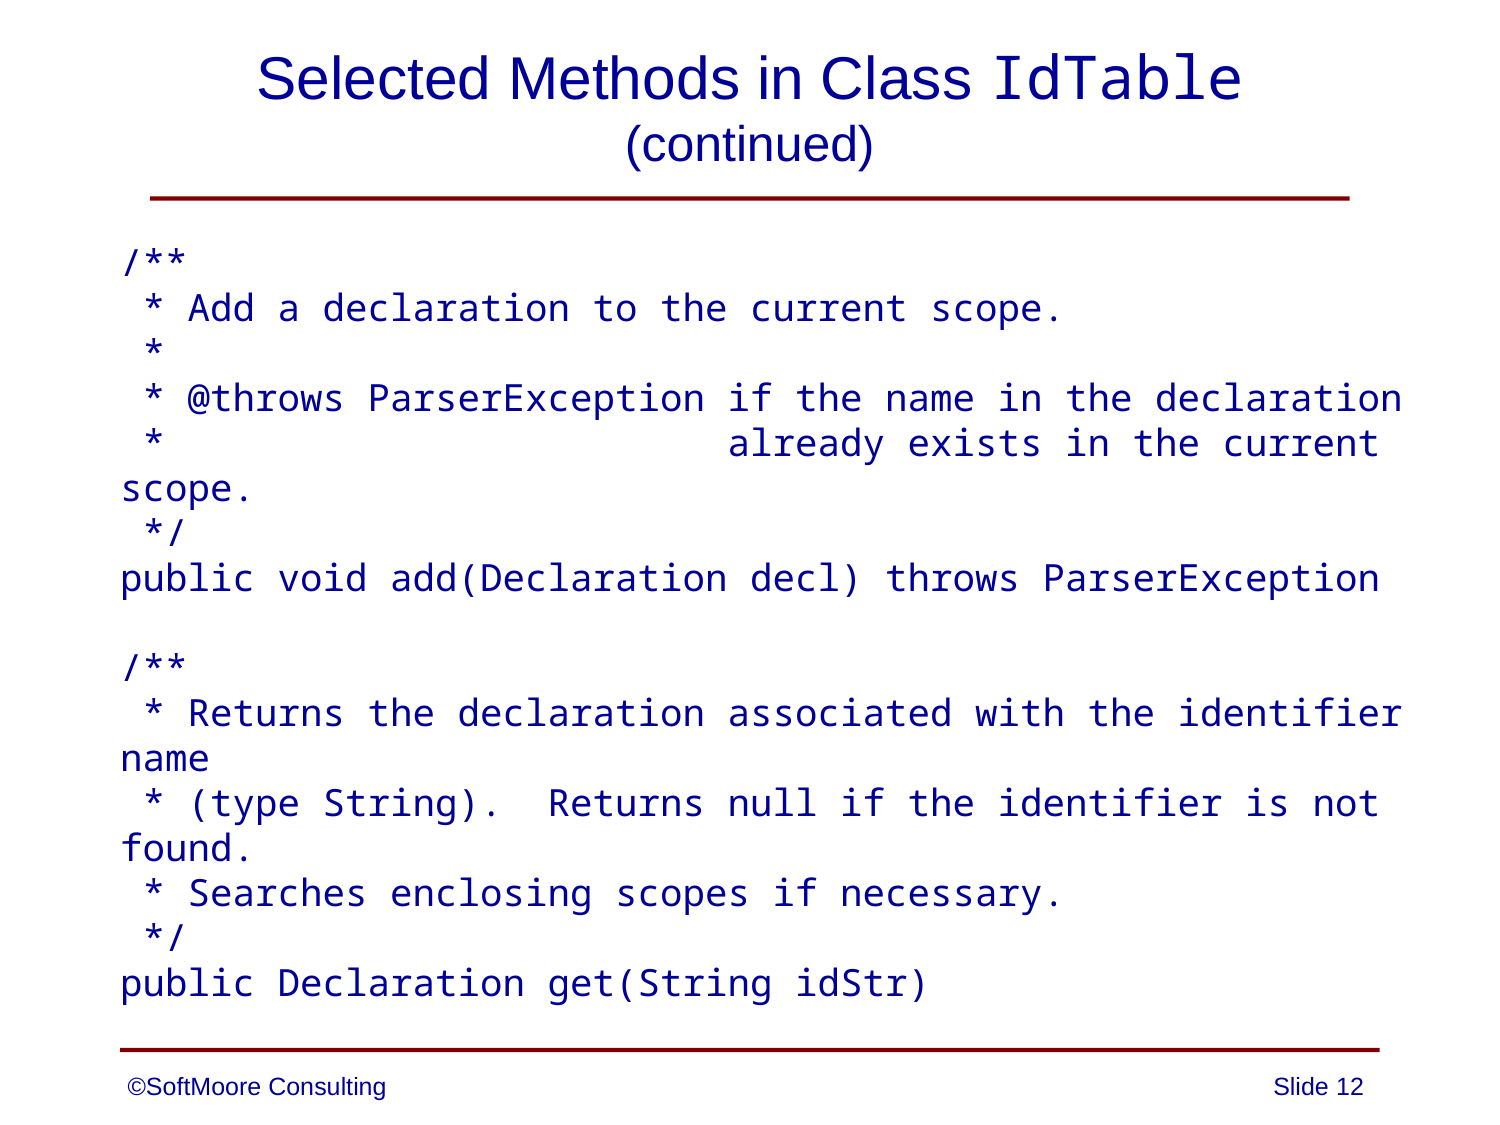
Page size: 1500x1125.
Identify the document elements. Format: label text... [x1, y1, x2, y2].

list /** * Add a declaration to the current scope. * * @throws ParserException if the name in the declaration * already exists in the current scope. */ public void add(Declaration decl) throws ParserException /** * Returns the declaration associated with the identifier name * (type String). Returns null if the identifier is not found. * Searches enclosing scopes if necessary. */ public Declaration get(String idStr) [74, 223, 1441, 1034]
slide_number Slide 12 [1078, 1061, 1380, 1109]
footer ©SoftMoore Consulting [111, 1061, 563, 1109]
title Selected Methods in Class IdTable (continued) [149, 22, 1350, 188]
